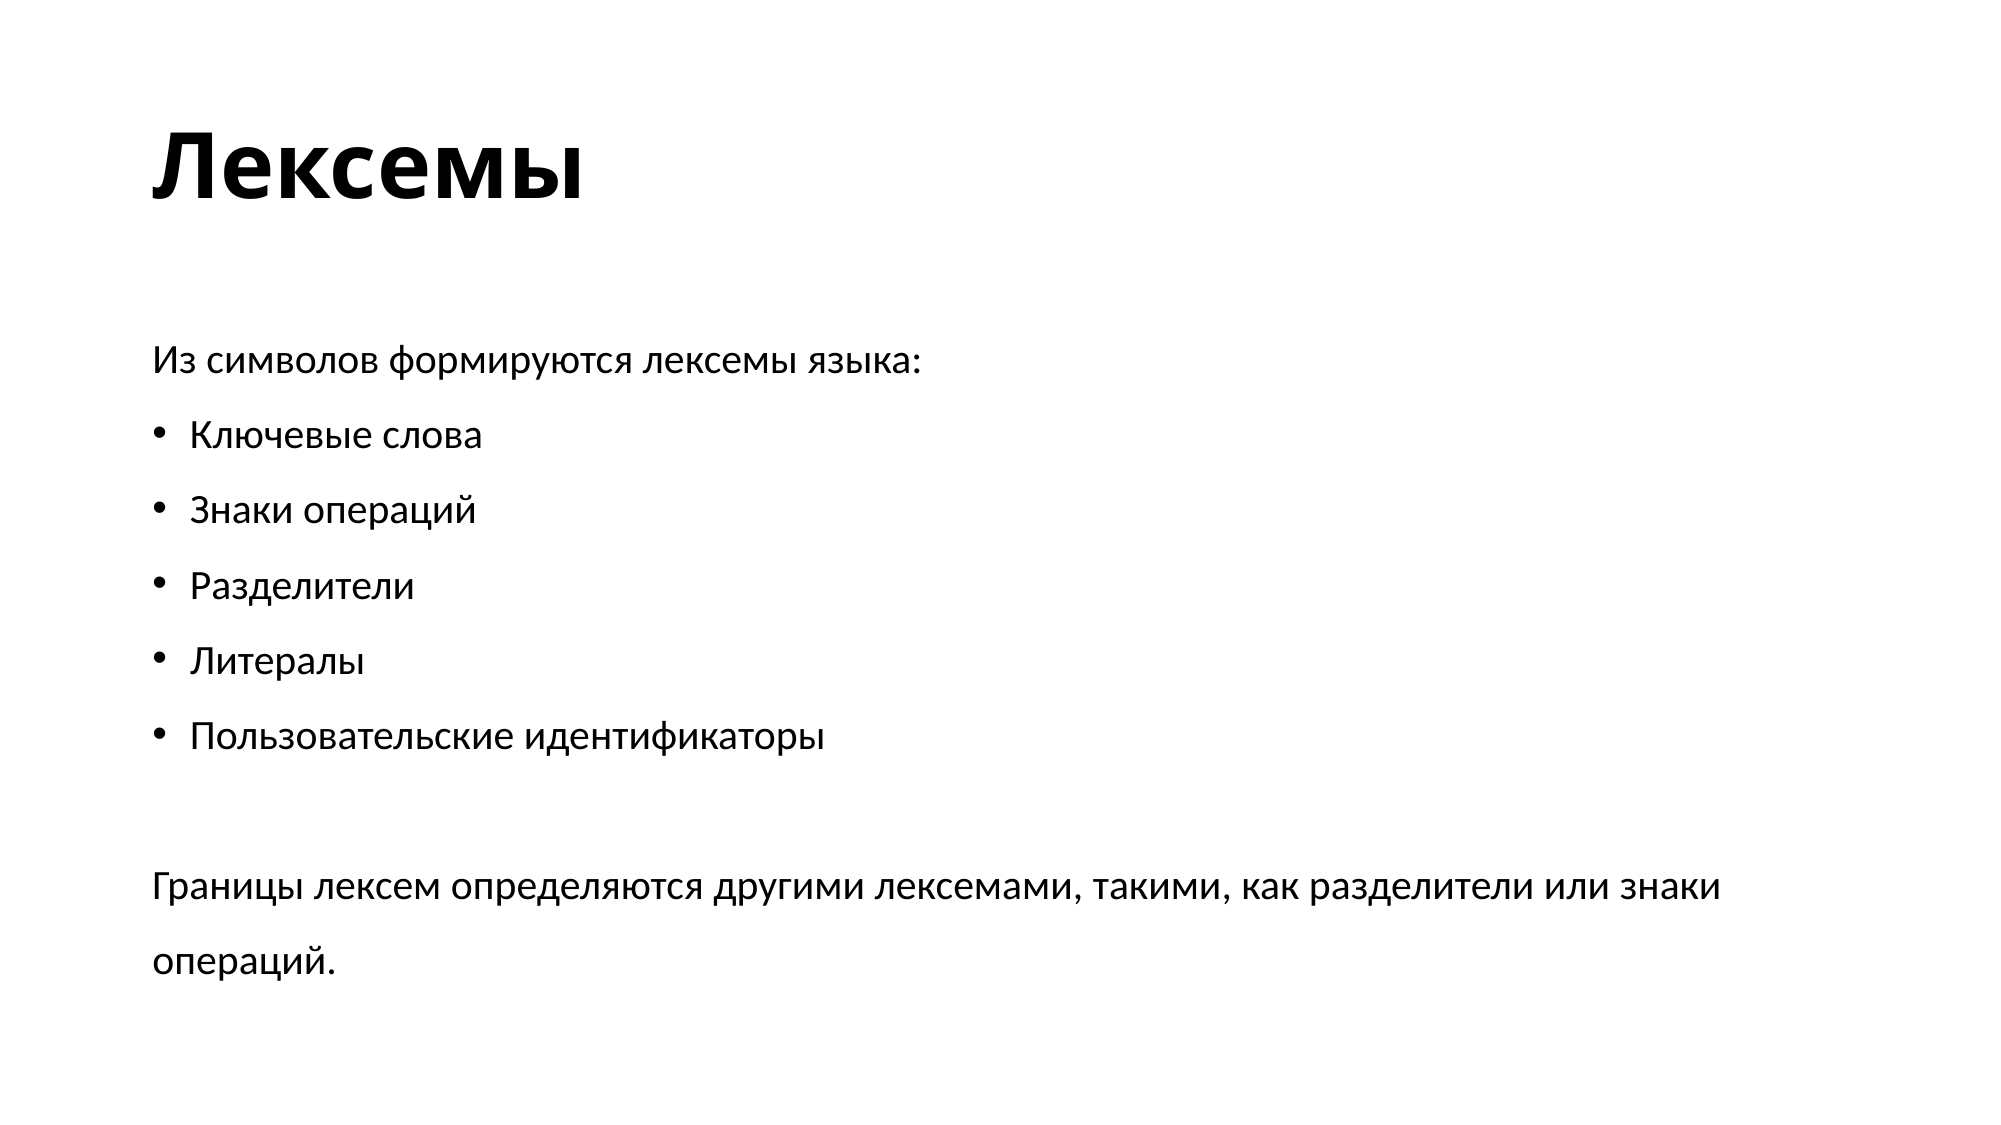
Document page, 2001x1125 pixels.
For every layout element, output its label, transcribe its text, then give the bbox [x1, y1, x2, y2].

list Из символов формируются лексемы языка: Ключевые слова Знаки операций Разделители Литералы Пользовательские идентификаторы Границы лексем определяются другими лексемами, такими, как разделители или знаки операций. [137, 299, 1863, 1014]
title Лексемы [137, 59, 1863, 278]
